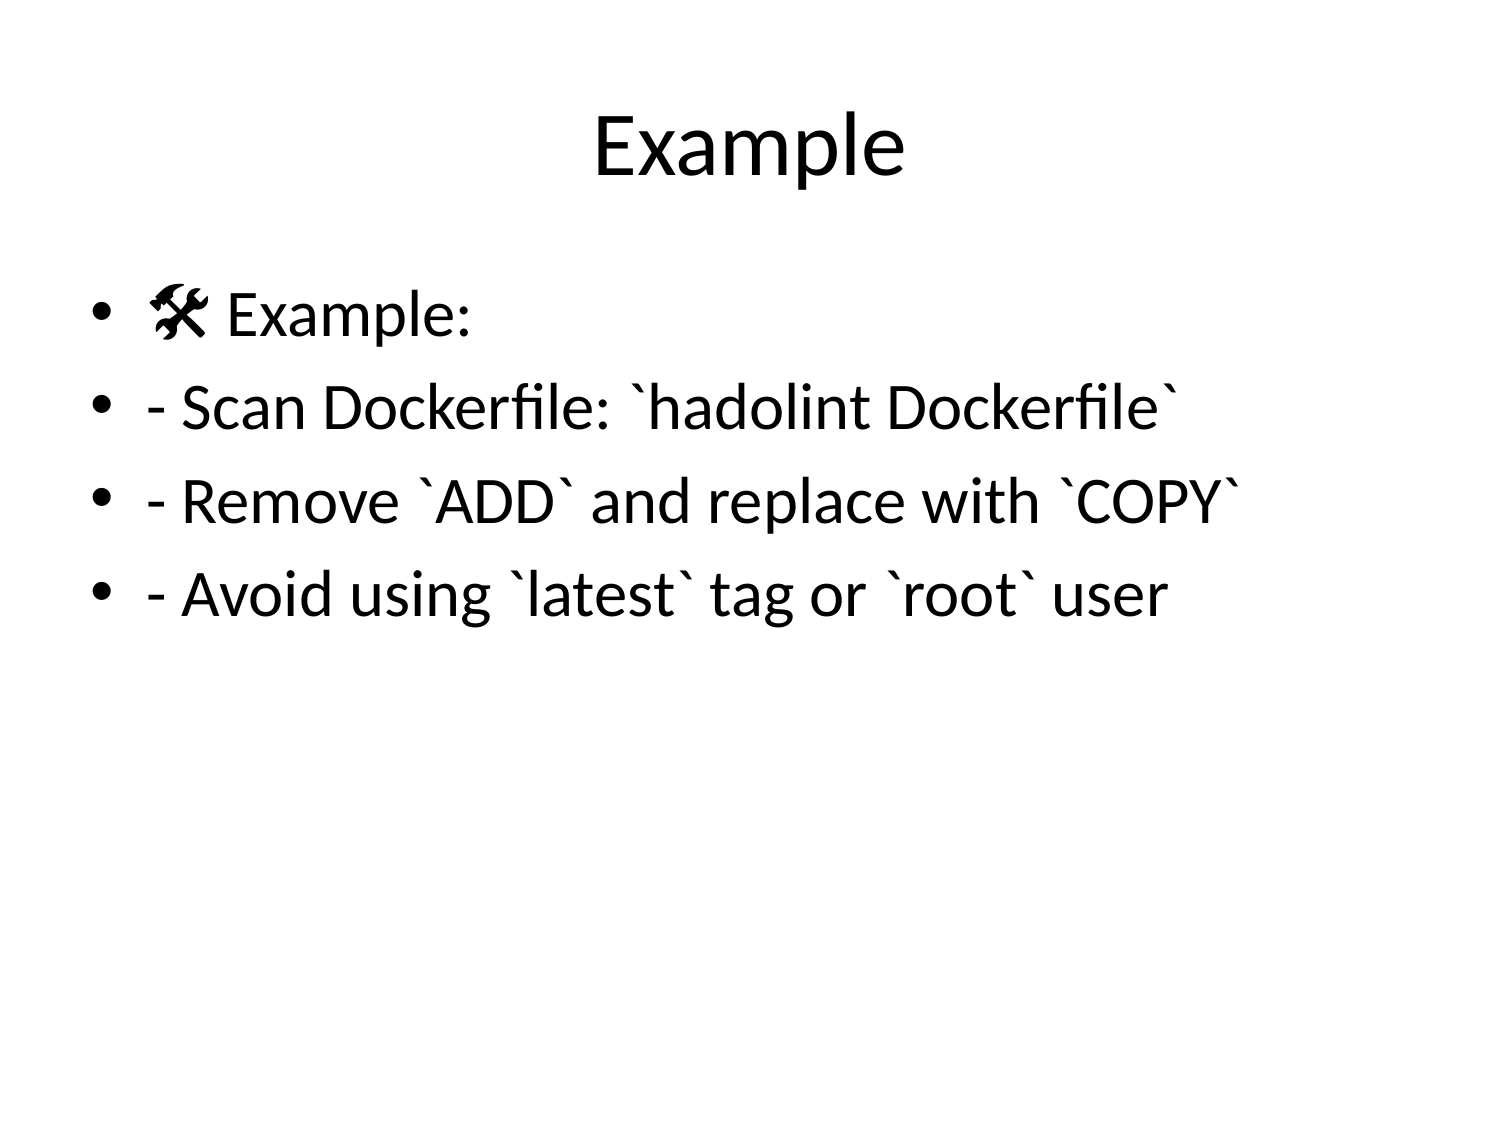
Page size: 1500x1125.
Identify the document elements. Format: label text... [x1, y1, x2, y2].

list 🛠️ Example: - Scan Dockerfile: `hadolint Dockerfile` - Remove `ADD` and replace with `COPY` - Avoid using `latest` tag or `root` user [75, 262, 1425, 1005]
title Example [75, 45, 1425, 233]
